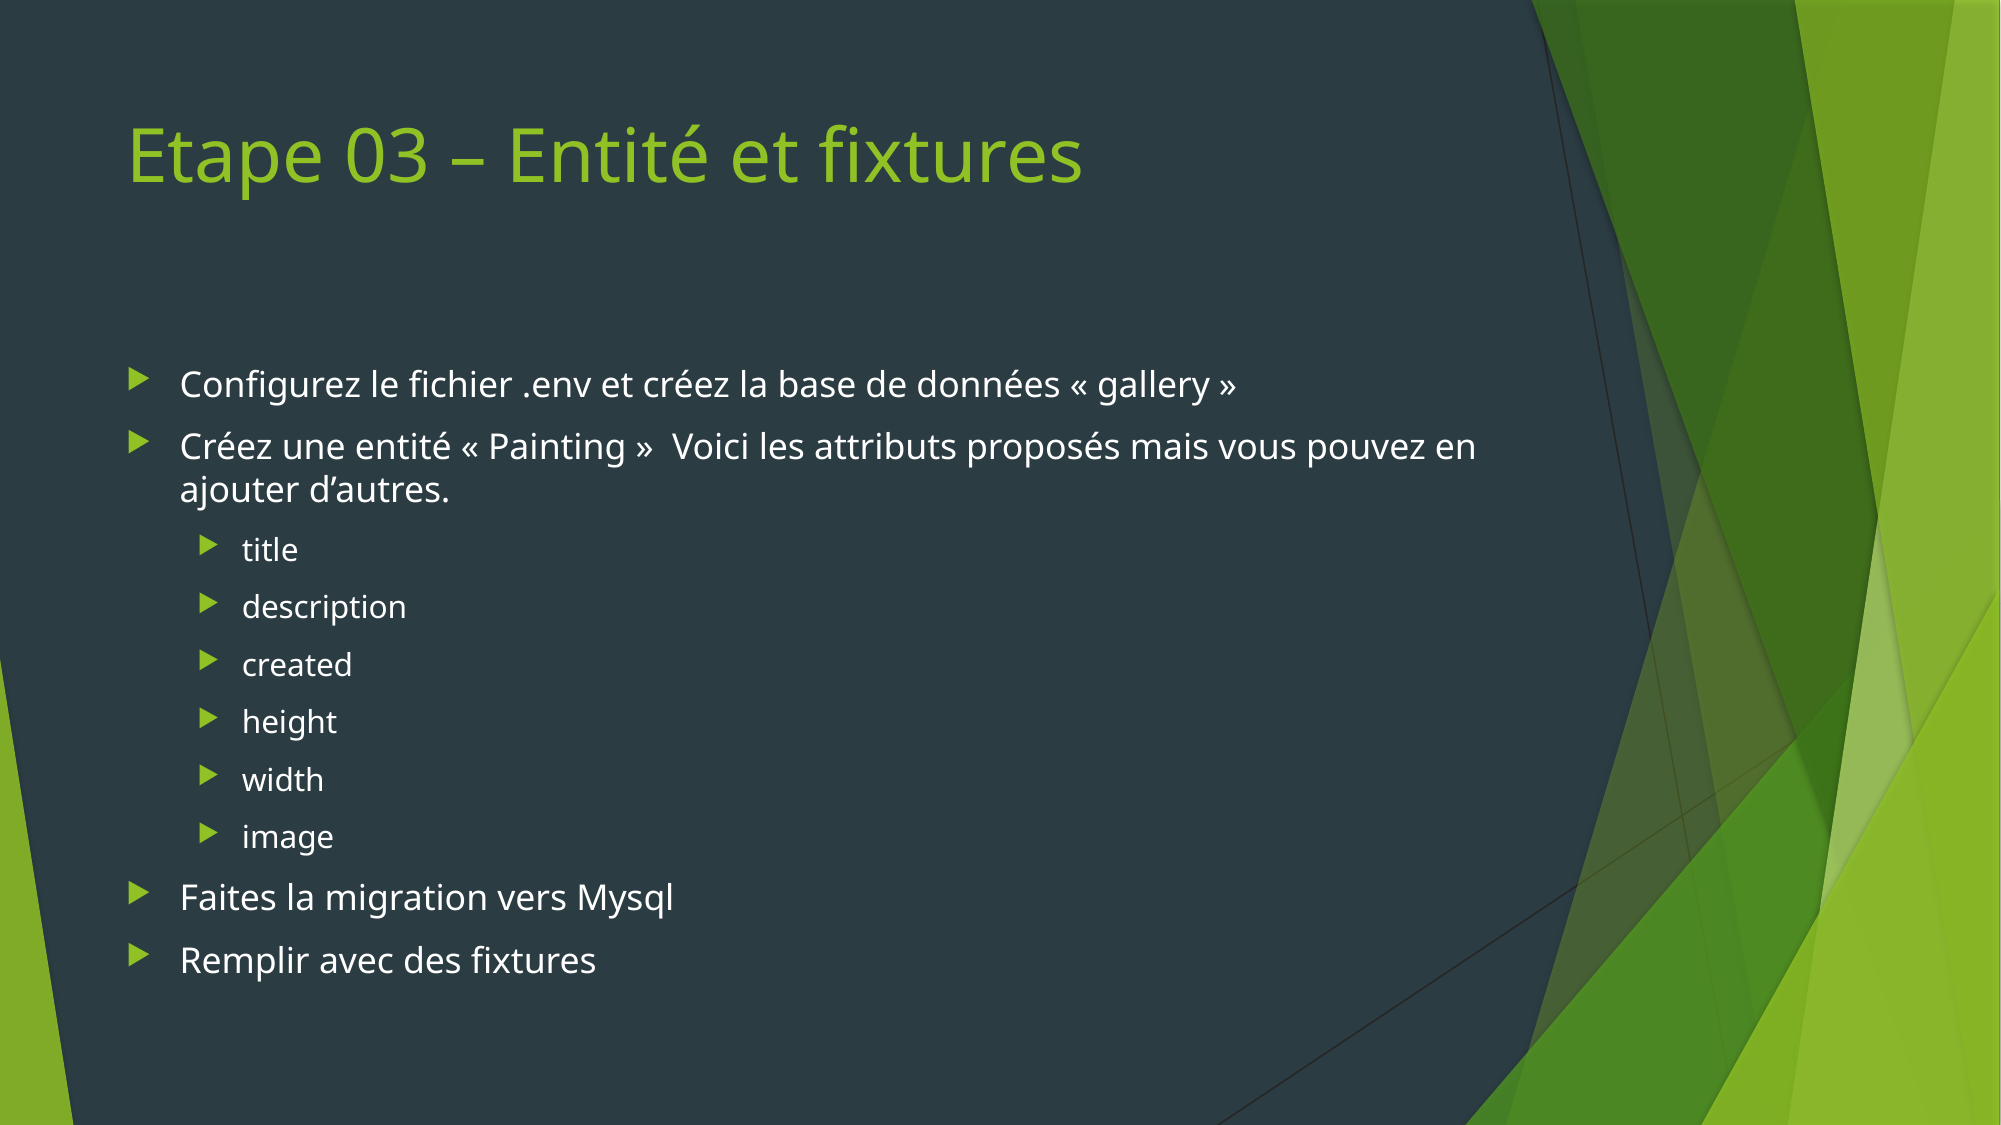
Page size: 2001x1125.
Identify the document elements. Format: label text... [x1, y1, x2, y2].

list Configurez le fichier .env et créez la base de données « gallery » Créez une entité « Painting » Voici les attributs proposés mais vous pouvez en ajouter d’autres. title description created height width image Faites la migration vers Mysql Remplir avec des fixtures [111, 354, 1522, 992]
title Etape 03 – Entité et fixtures [111, 99, 1522, 317]
